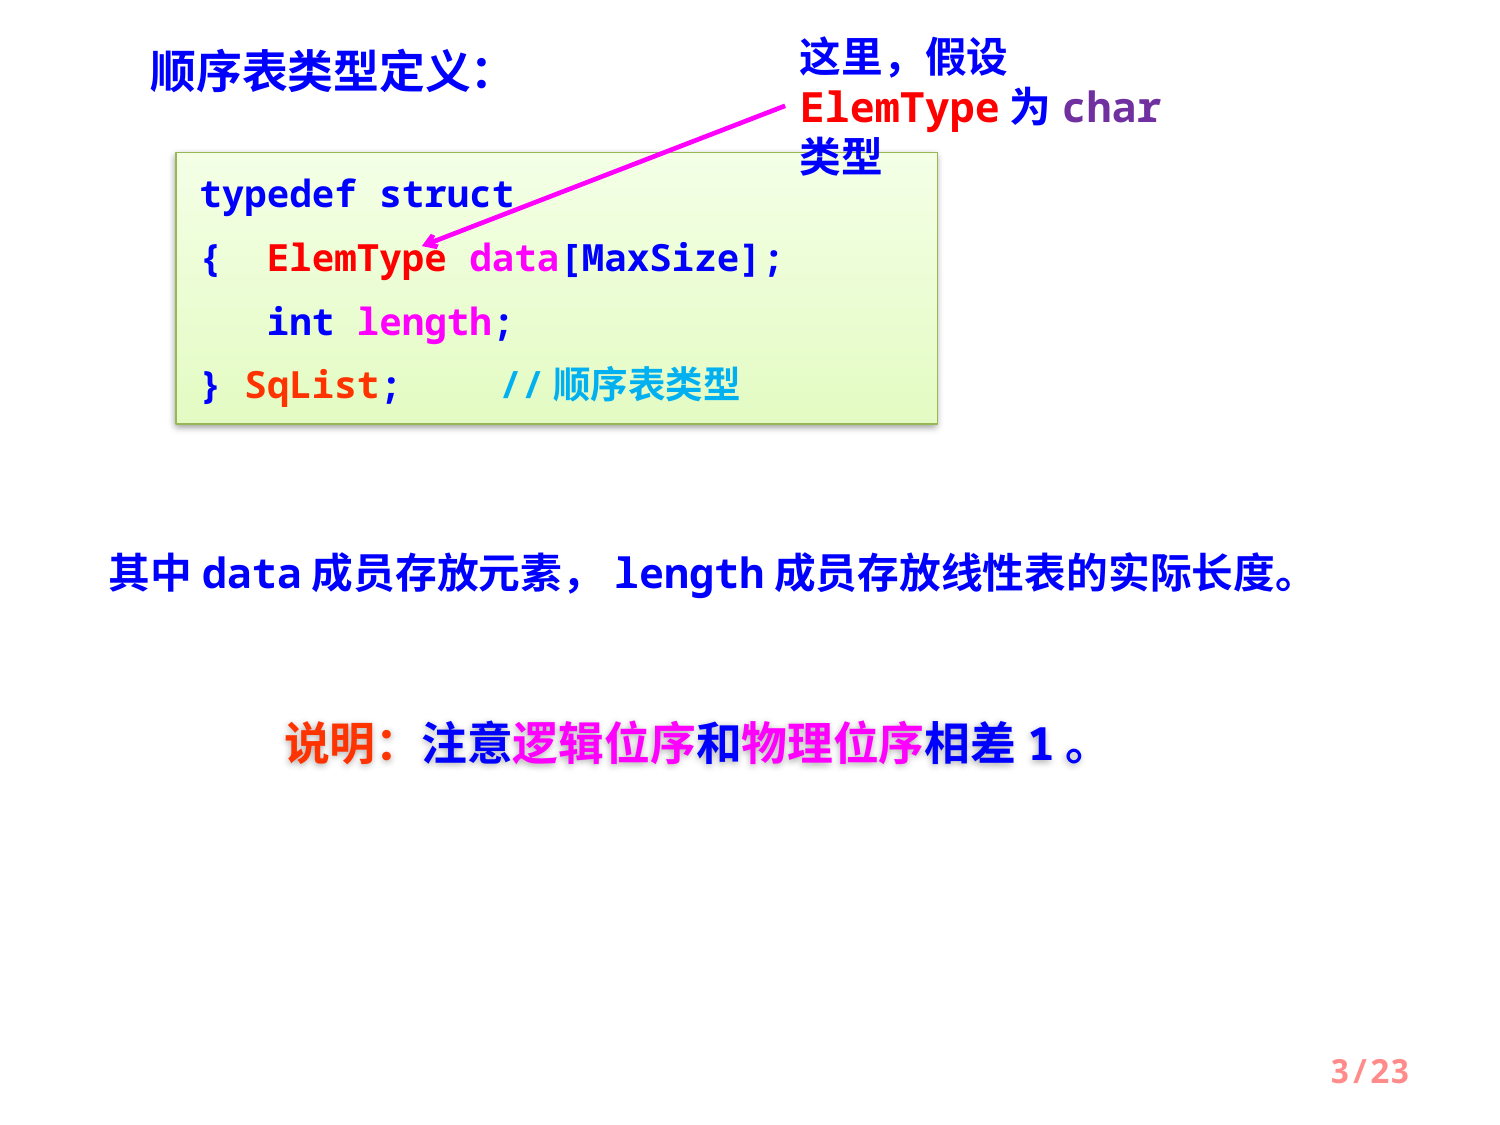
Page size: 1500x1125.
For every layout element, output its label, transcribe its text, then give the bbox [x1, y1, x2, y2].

text_box typedef struct { ElemType data[MaxSize]; int length; } SqList; //顺序表类型 [175, 152, 938, 425]
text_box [421, 81, 786, 247]
text_box 这里，假设ElemType为char类型 [785, 23, 1219, 189]
text_box 其中data成员存放元素，length成员存放线性表的实际长度。 [93, 539, 1418, 604]
slide_number 3/23 [1074, 1042, 1425, 1103]
text_box 说明：注意逻辑位序和物理位序相差1。 [269, 679, 1243, 777]
text_box 顺序表类型定义： [117, 35, 551, 105]
